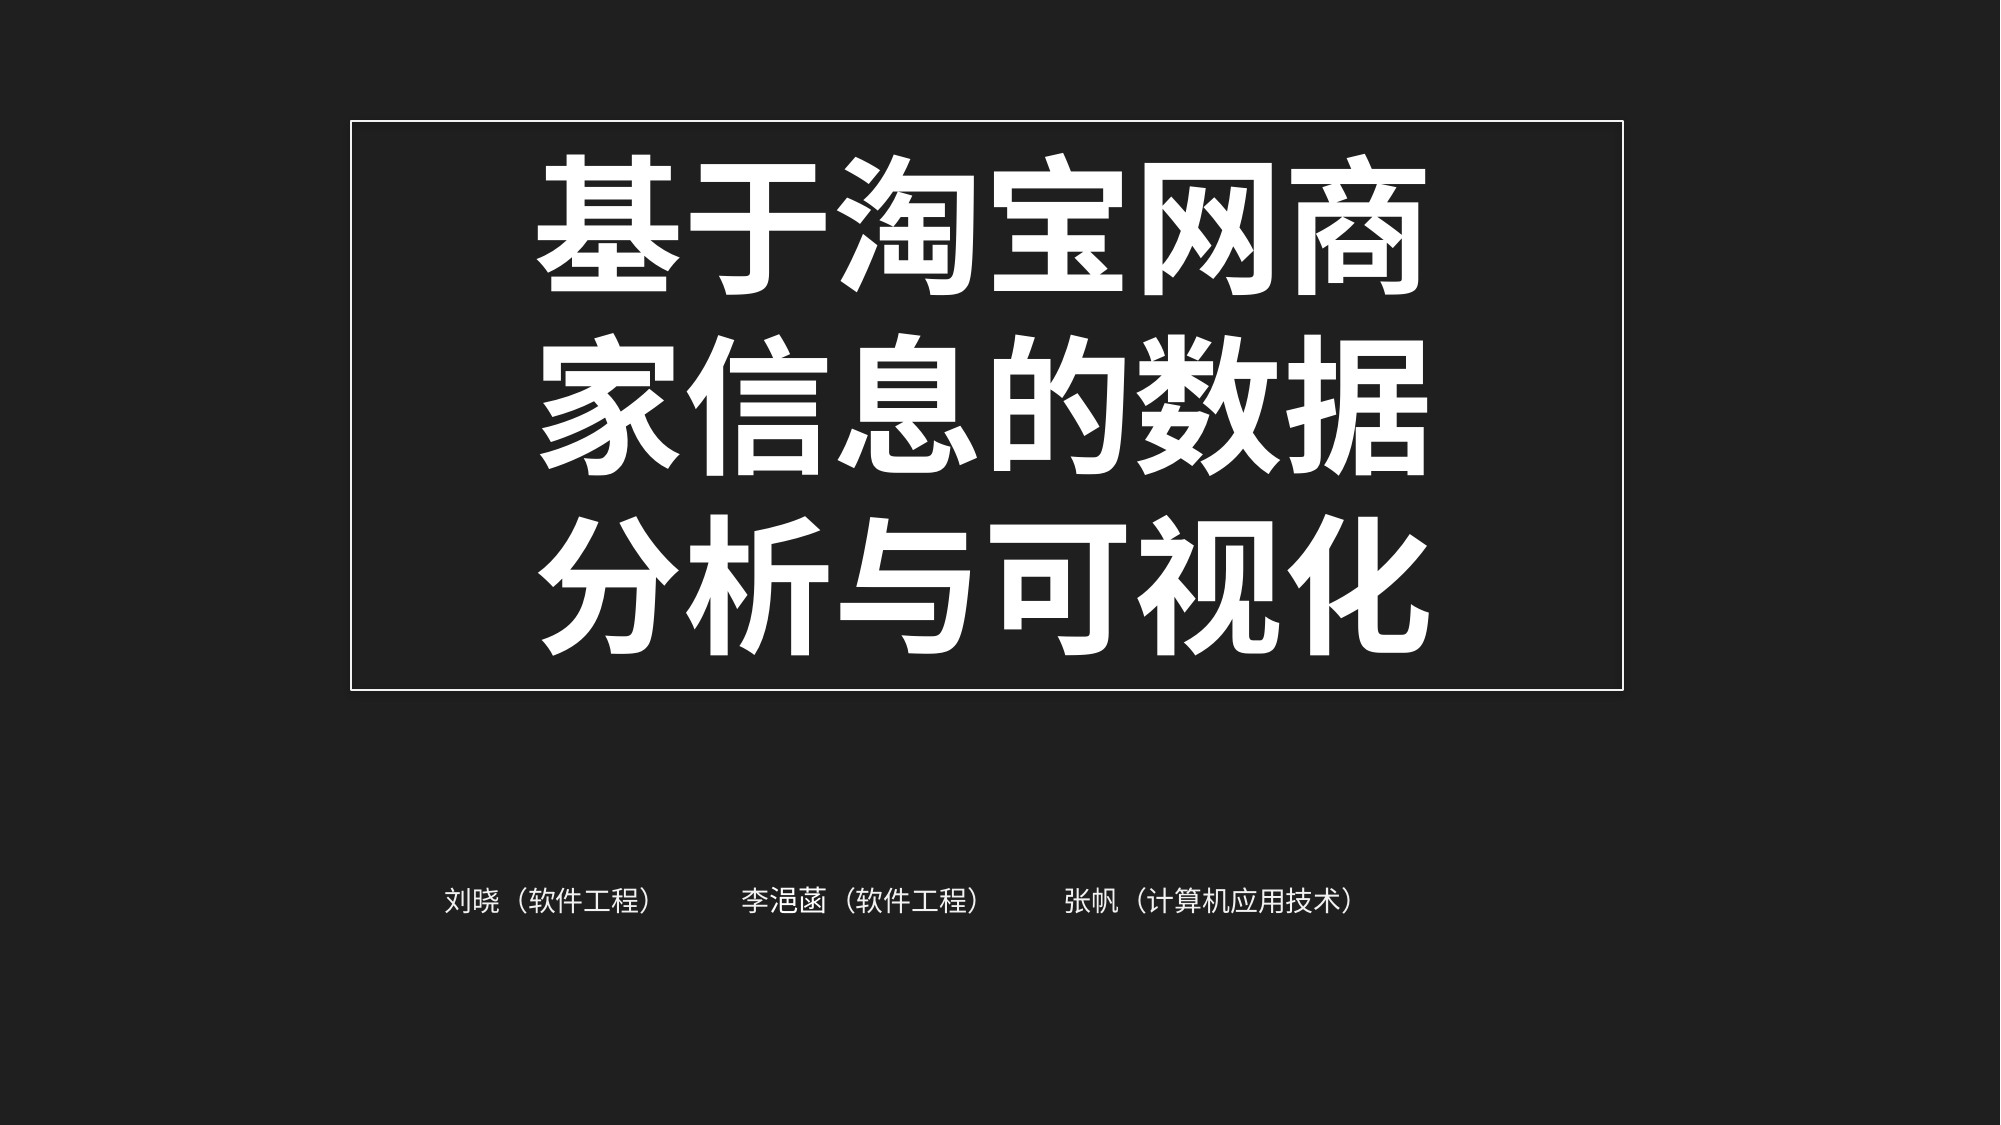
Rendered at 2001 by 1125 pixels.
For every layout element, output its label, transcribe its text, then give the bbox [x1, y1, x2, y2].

text_box 刘晓（软件工程） 李浥菡（软件工程） 张帆（计算机应用技术） [430, 864, 1508, 925]
text_box [350, 120, 1624, 690]
